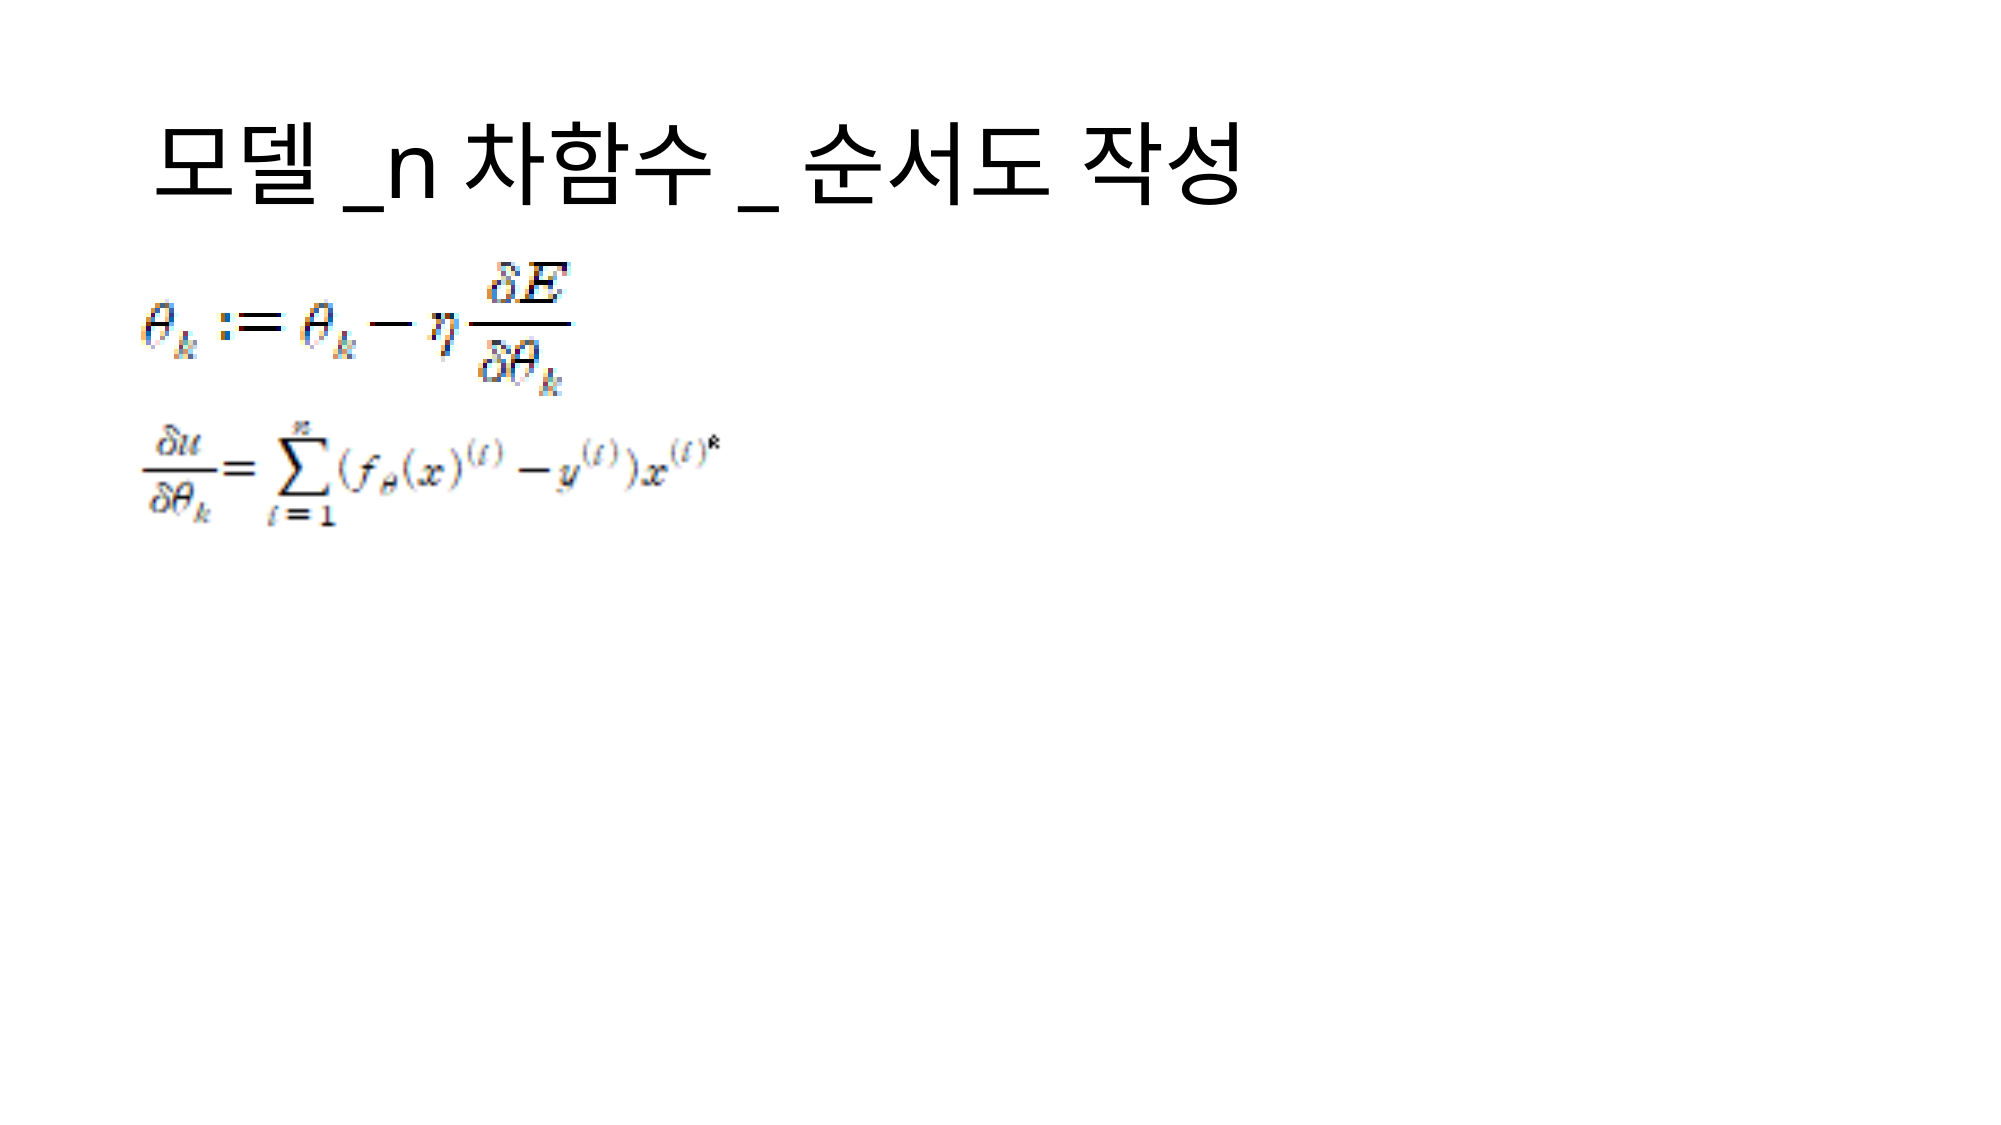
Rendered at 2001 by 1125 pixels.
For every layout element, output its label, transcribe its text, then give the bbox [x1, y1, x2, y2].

picture [137, 253, 727, 534]
title 모델_n차함수_순서도 작성 [137, 59, 1863, 278]
